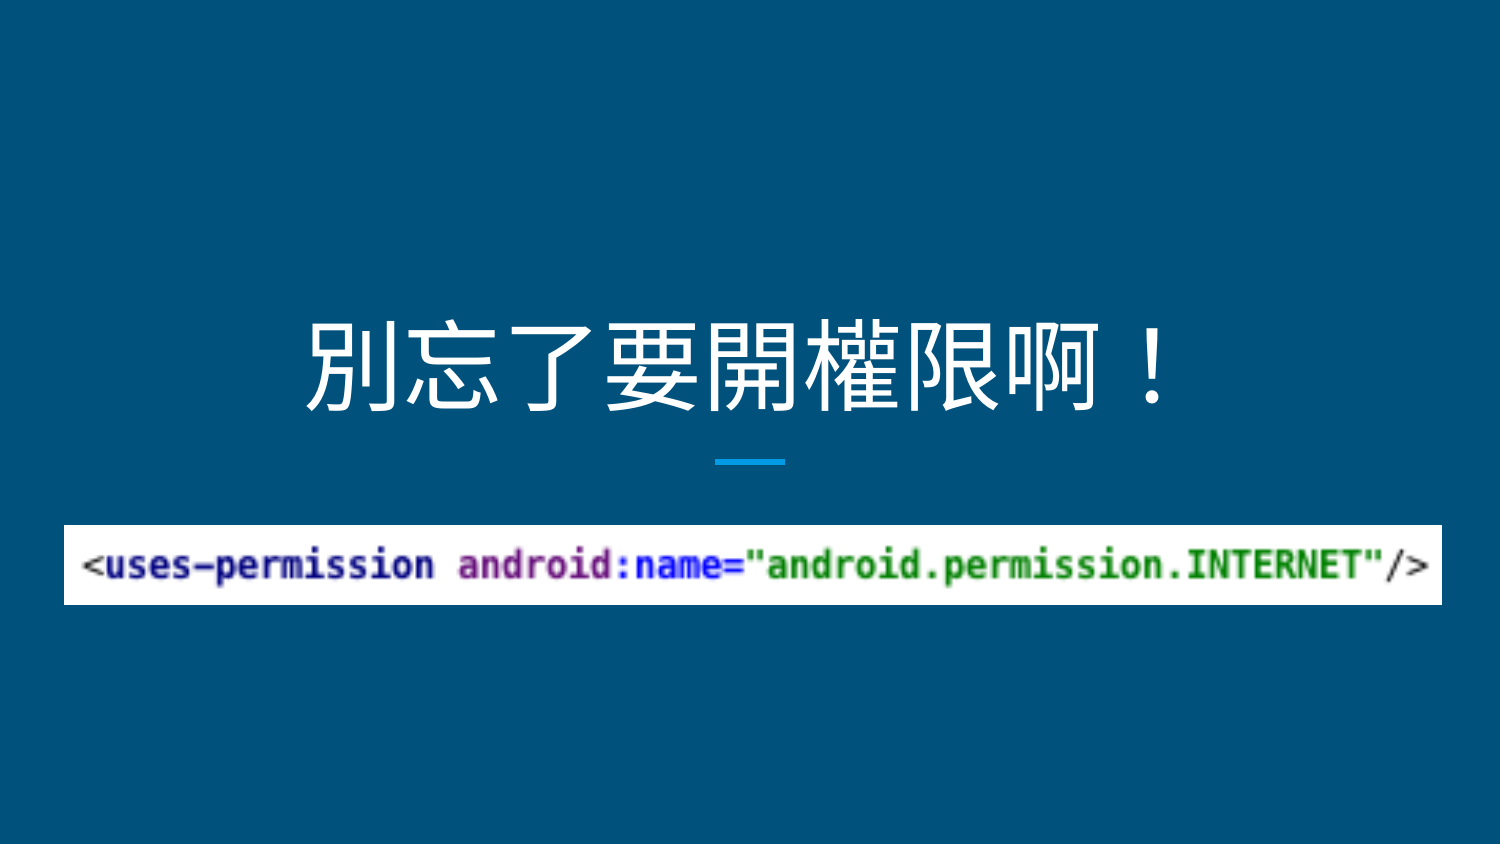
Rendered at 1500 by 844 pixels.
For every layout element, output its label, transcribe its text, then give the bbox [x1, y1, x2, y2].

picture [65, 526, 1441, 604]
title 別忘了要開權限啊！ [78, 289, 1428, 439]
